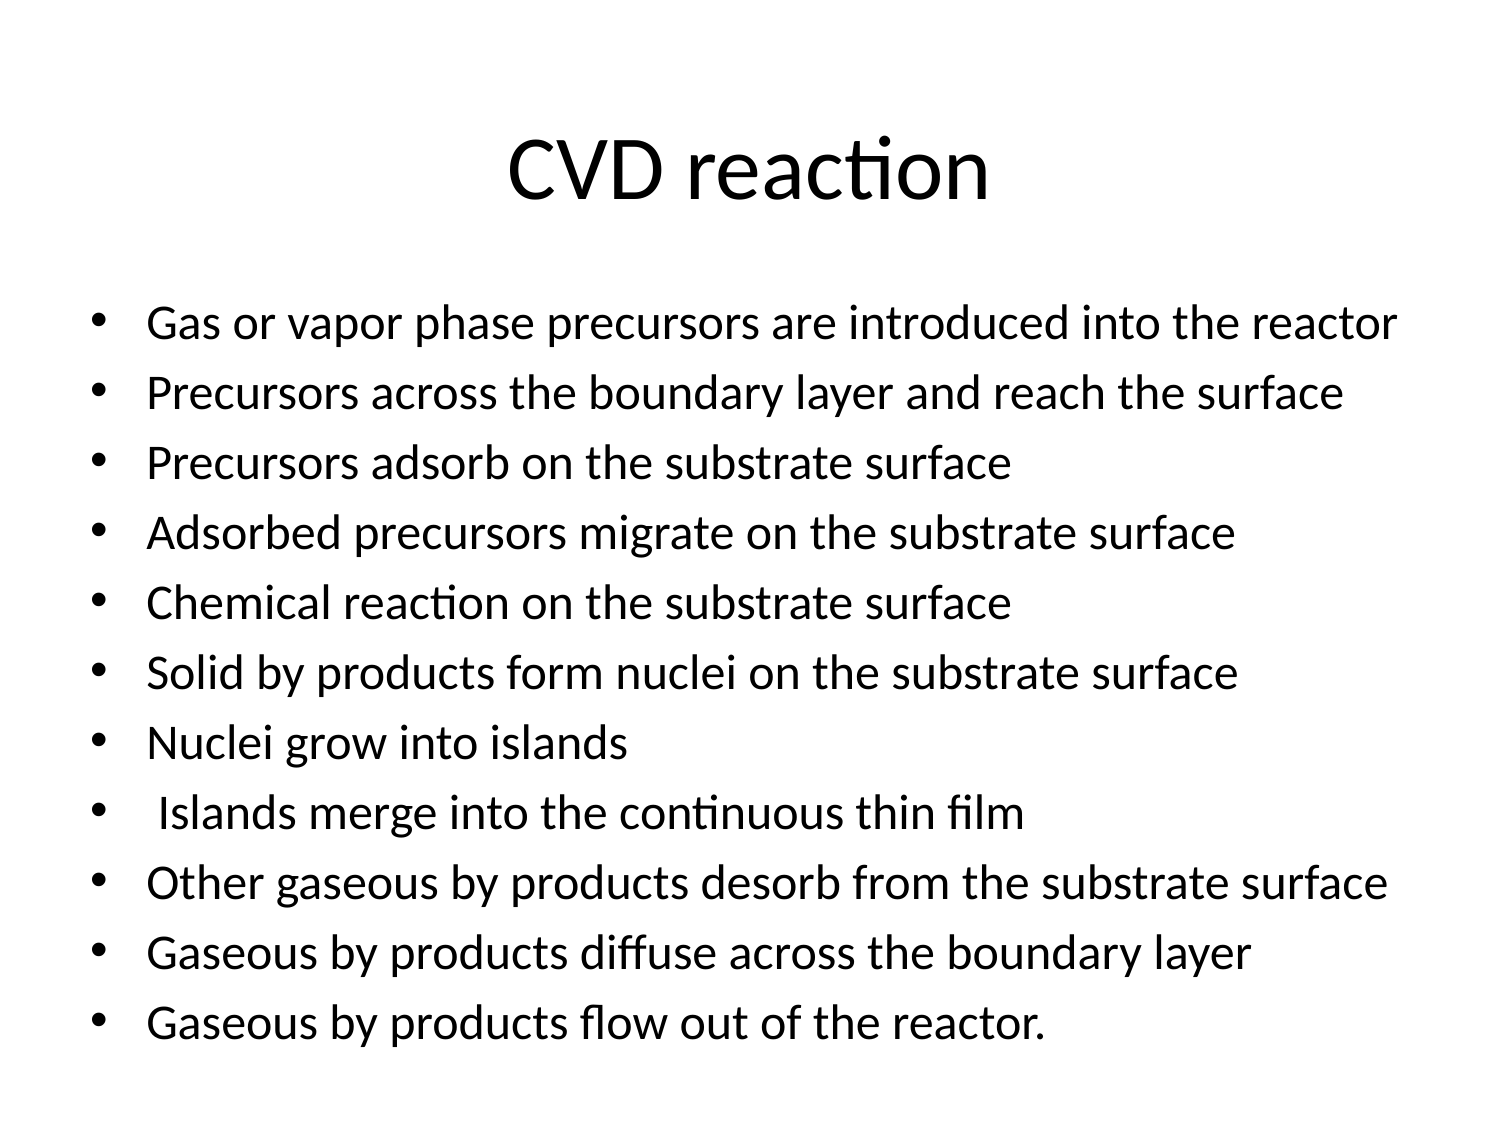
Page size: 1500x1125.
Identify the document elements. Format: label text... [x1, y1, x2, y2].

list Gas or vapor phase precursors are introduced into the reactor Precursors across the boundary layer and reach the surface Precursors adsorb on the substrate surface Adsorbed precursors migrate on the substrate surface Chemical reaction on the substrate surface Solid by products form nuclei on the substrate surface Nuclei grow into islands Islands merge into the continuous thin film Other gaseous by products desorb from the substrate surface Gaseous by products diffuse across the boundary layer Gaseous by products flow out of the reactor. [75, 282, 1425, 1125]
title CVD reaction [75, 68, 1425, 257]
